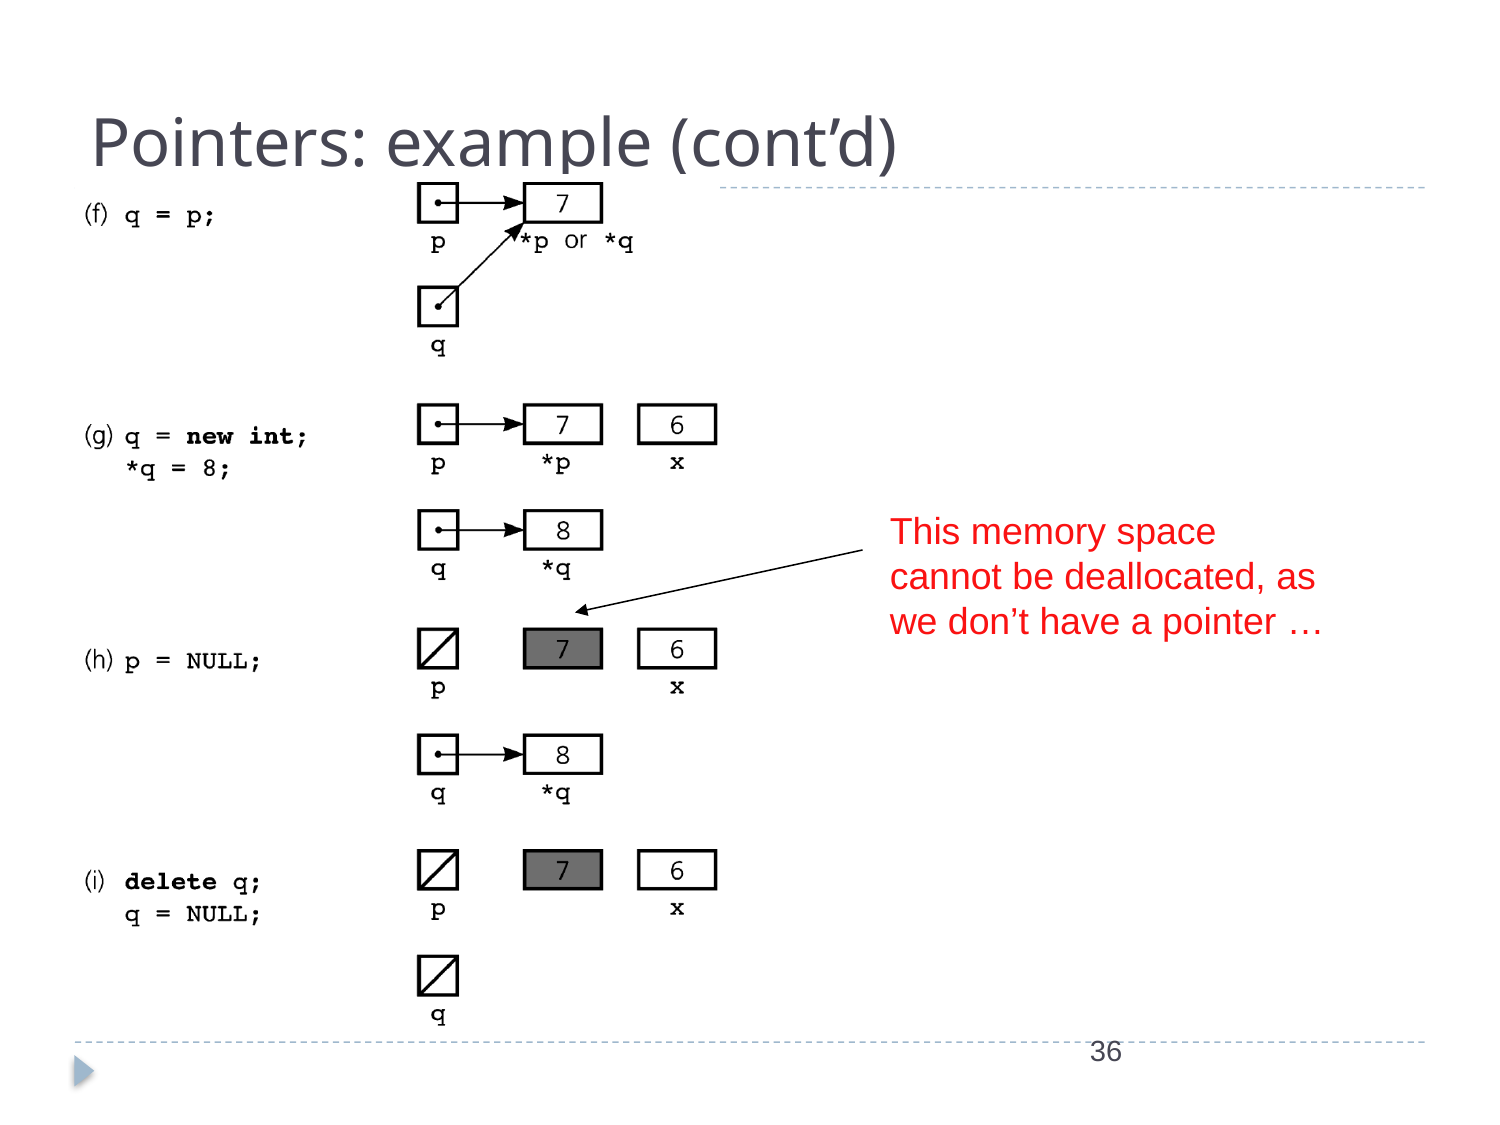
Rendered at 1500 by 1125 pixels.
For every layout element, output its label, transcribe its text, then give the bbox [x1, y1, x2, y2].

slide_number 36 [1074, 1025, 1425, 1100]
title Pointers: example (cont’d) [75, 0, 1313, 188]
text_box This memory space cannot be deallocated, as we don’t have a pointer … [875, 499, 1350, 650]
picture [74, 174, 720, 1036]
